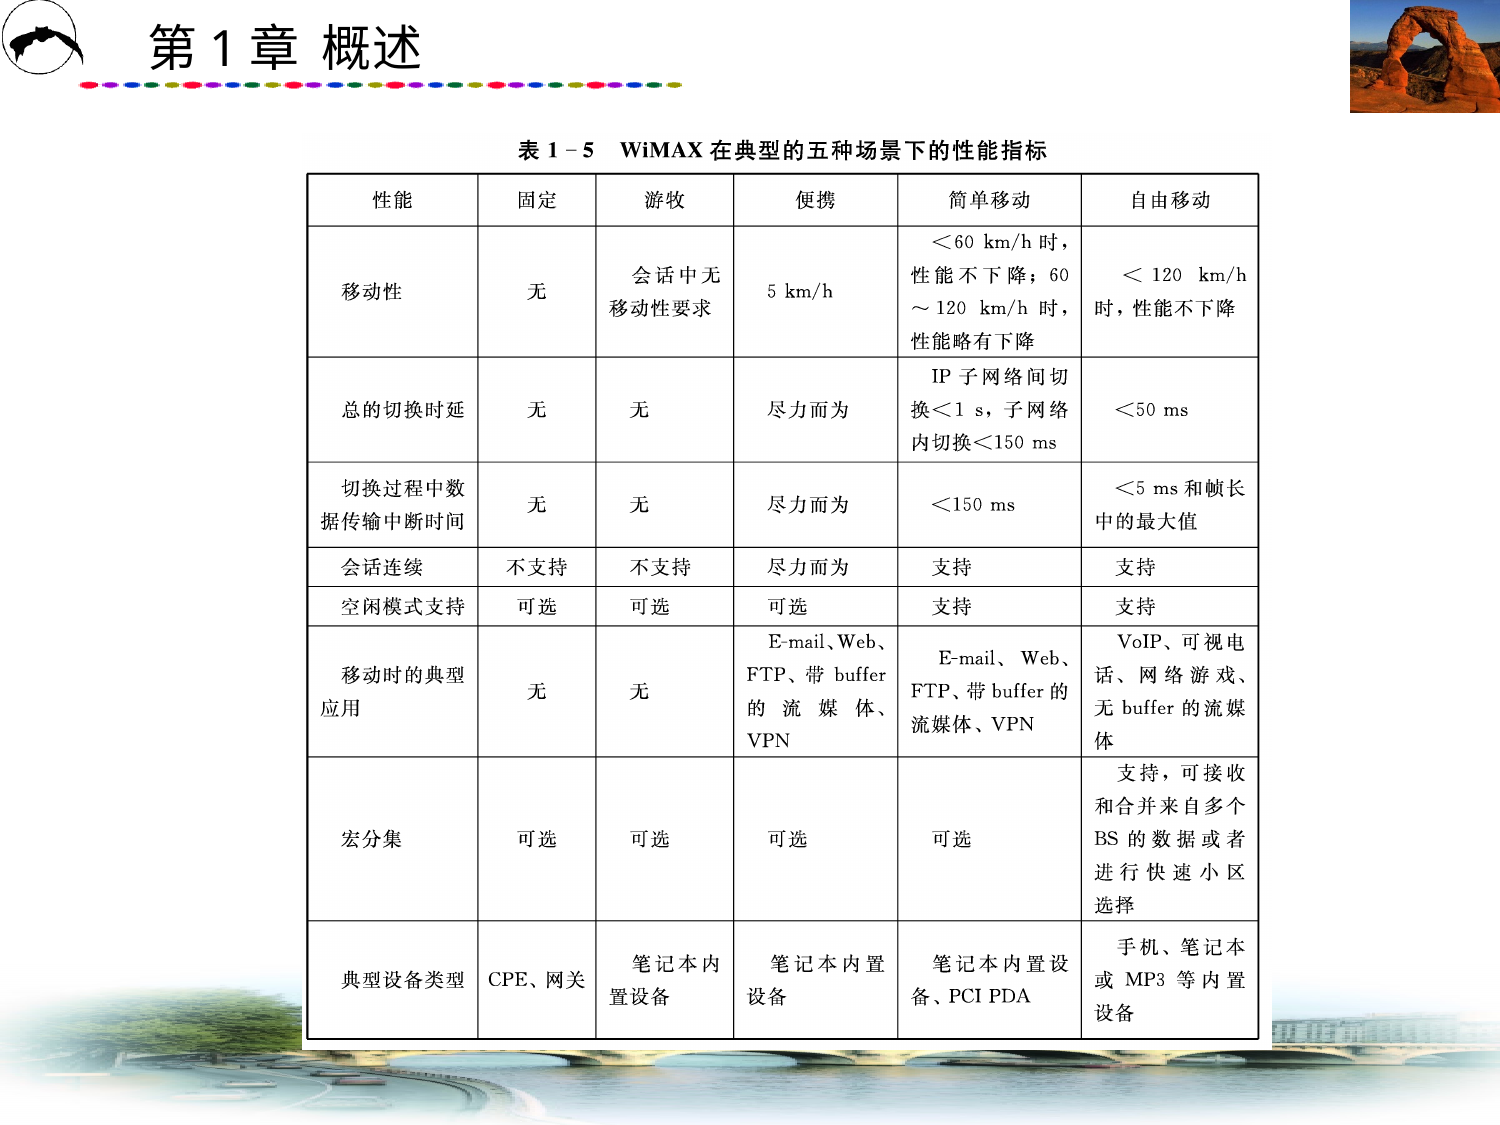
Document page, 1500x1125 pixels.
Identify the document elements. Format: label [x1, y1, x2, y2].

picture [0, 0, 100, 75]
text_box [302, 133, 1272, 1051]
picture [1350, 0, 1500, 113]
picture [74, 78, 691, 91]
picture [0, 962, 1500, 1125]
